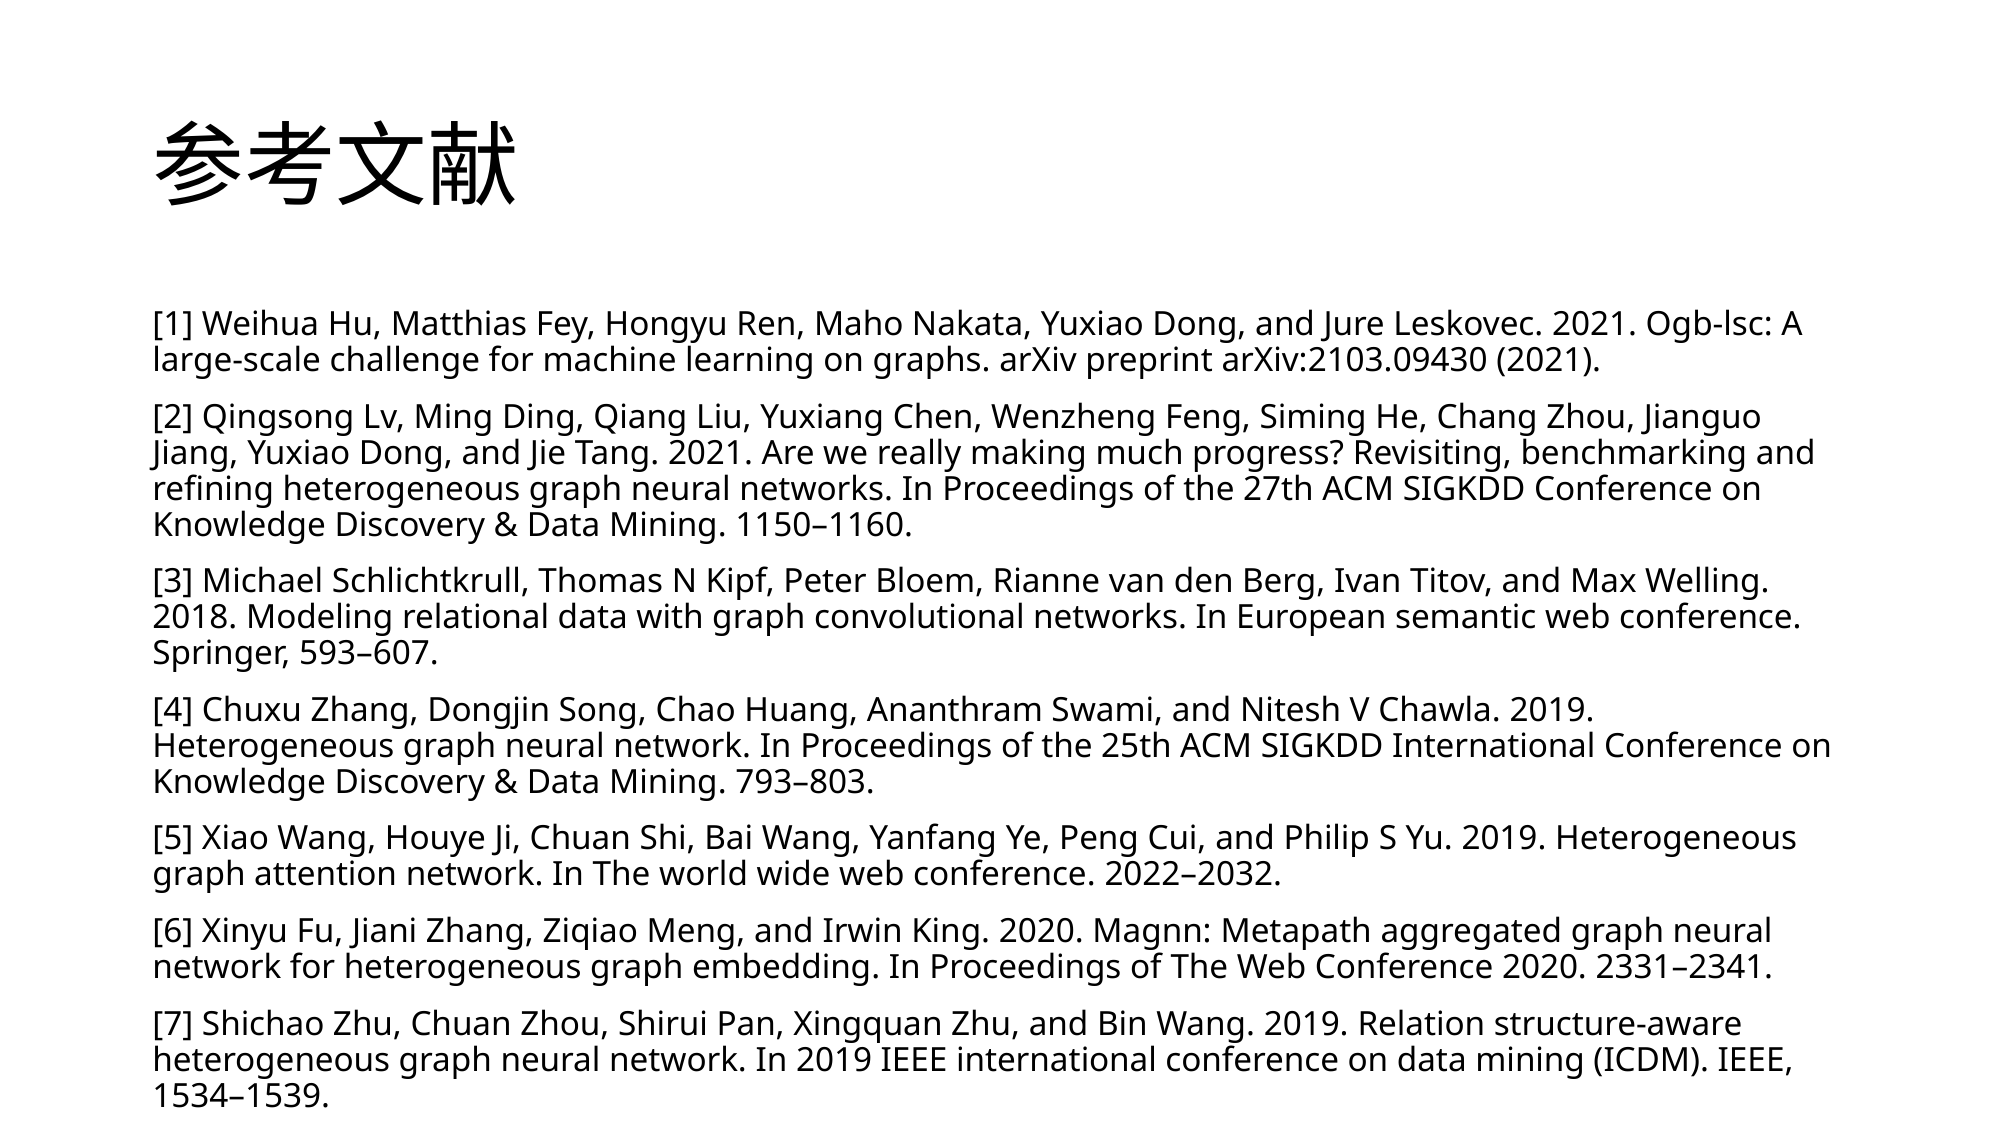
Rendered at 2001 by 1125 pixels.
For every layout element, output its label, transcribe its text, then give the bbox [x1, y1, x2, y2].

title 参考文献 [137, 59, 1863, 278]
list [1] Weihua Hu, Matthias Fey, Hongyu Ren, Maho Nakata, Yuxiao Dong, and Jure Leskovec. 2021. Ogb-lsc: A large-scale challenge for machine learning on graphs. arXiv preprint arXiv:2103.09430 (2021). [2] Qingsong Lv, Ming Ding, Qiang Liu, Yuxiang Chen, Wenzheng Feng, Siming He, Chang Zhou, Jianguo Jiang, Yuxiao Dong, and Jie Tang. 2021. Are we really making much progress? Revisiting, benchmarking and refining heterogeneous graph neural networks. In Proceedings of the 27th ACM SIGKDD Conference on Knowledge Discovery & Data Mining. 1150–1160. [3] Michael Schlichtkrull, Thomas N Kipf, Peter Bloem, Rianne van den Berg, Ivan Titov, and Max Welling. 2018. Modeling relational data with graph convolutional networks. In European semantic web conference. Springer, 593–607. [4] Chuxu Zhang, Dongjin Song, Chao Huang, Ananthram Swami, and Nitesh V Chawla. 2019. Heterogeneous graph neural network. In Proceedings of the 25th ACM SIGKDD International Conference on Knowledge Discovery & Data Mining. 793–803. [5] Xiao Wang, Houye Ji, Chuan Shi, Bai Wang, Yanfang Ye, Peng Cui, and Philip S Yu. 2019. Heterogeneous graph attention network. In The world wide web conference. 2022–2032. [6] Xinyu Fu, Jiani Zhang, Ziqiao Meng, and Irwin King. 2020. Magnn: Metapath aggregated graph neural network for heterogeneous graph embedding. In Proceedings of The Web Conference 2020. 2331–2341. [7] Shichao Zhu, Chuan Zhou, Shirui Pan, Xingquan Zhu, and Bin Wang. 2019. Relation structure-aware heterogeneous graph neural network. In 2019 IEEE international conference on data mining (ICDM). IEEE, 1534–1539. [137, 299, 1863, 1014]
